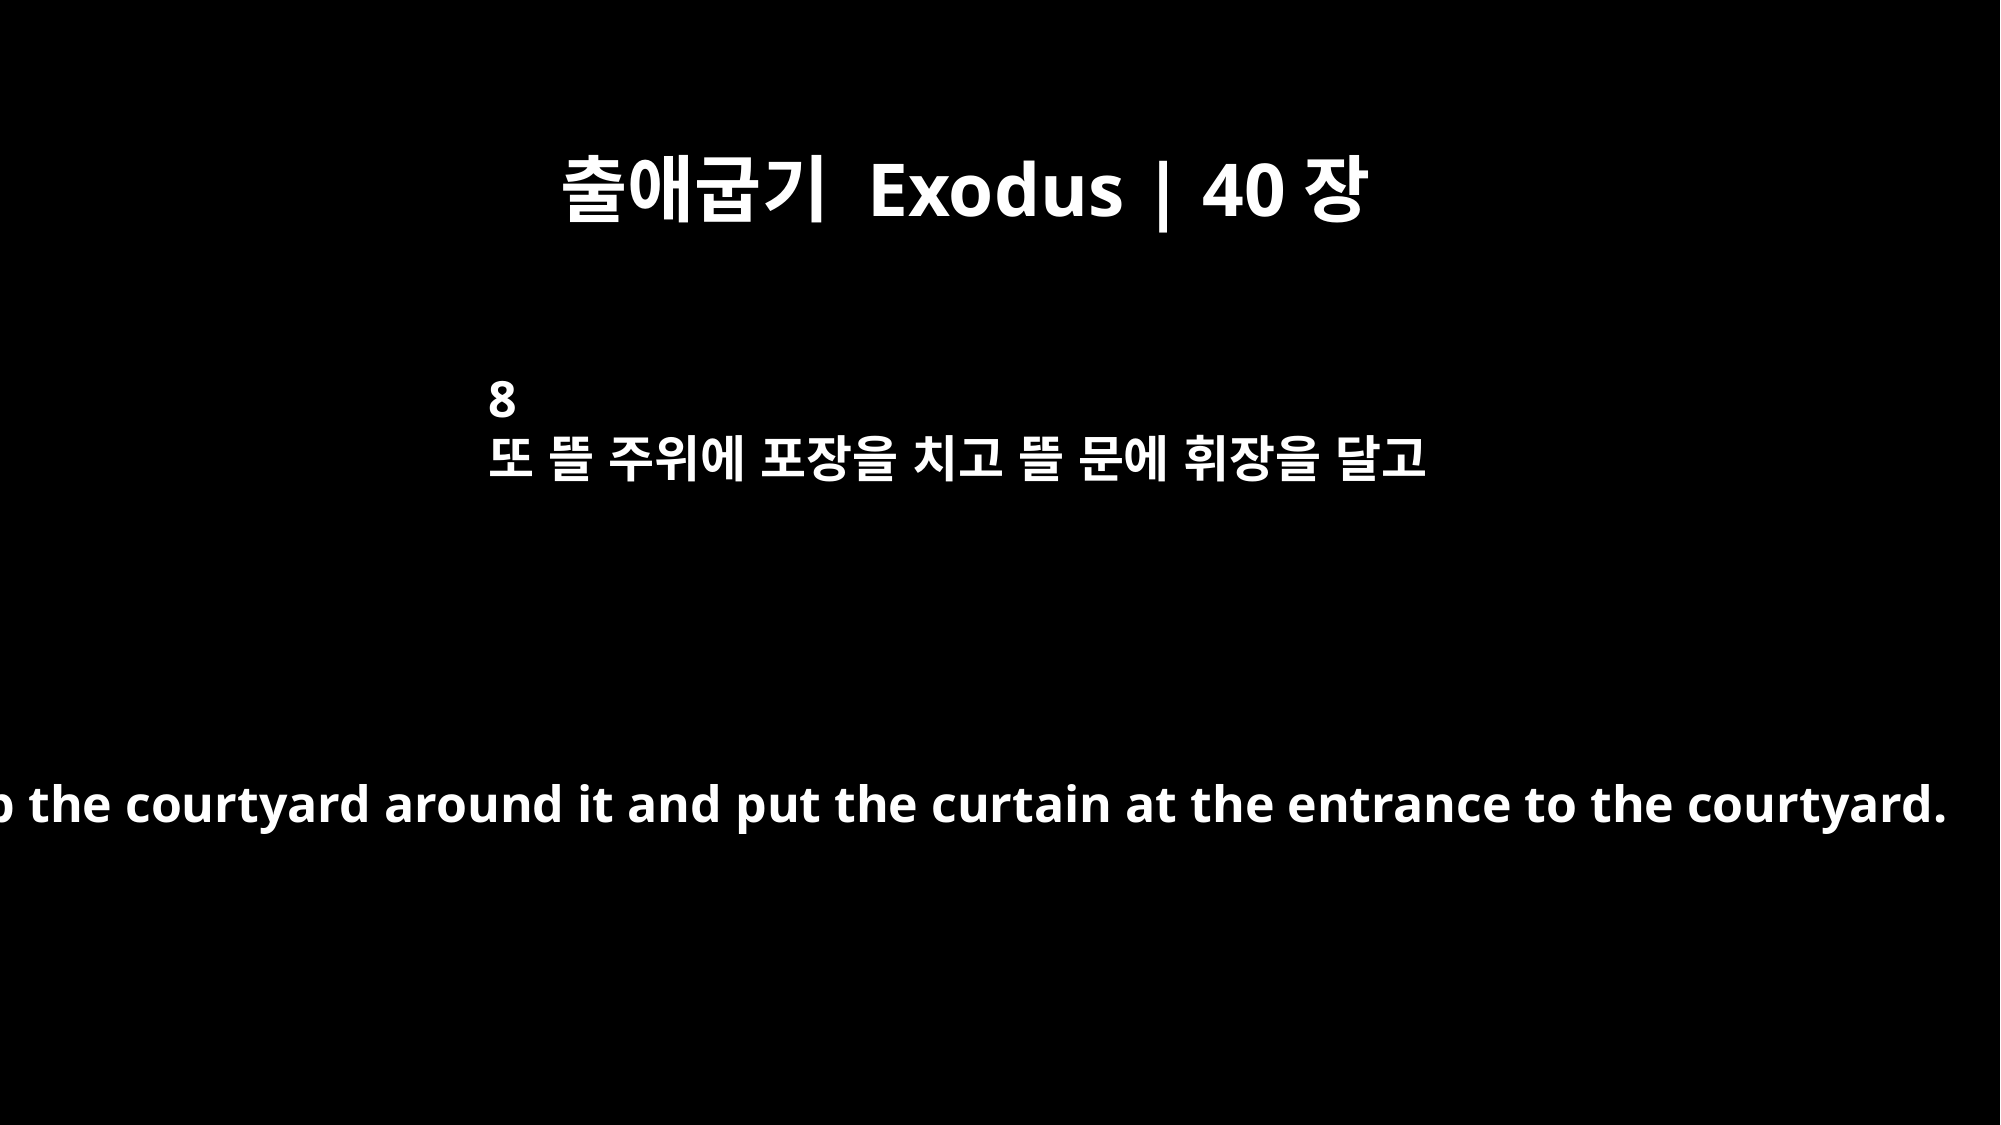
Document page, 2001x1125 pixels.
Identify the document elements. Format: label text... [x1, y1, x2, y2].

text_box 8 또 뜰 주위에 포장을 치고 뜰 문에 휘장을 달고 [473, 359, 1444, 495]
text_box Set up the courtyard around it and put the curtain at the entrance to the courtyard. [0, 764, 1964, 840]
text_box 출애굽기 Exodus | 40장 [545, 136, 1387, 239]
